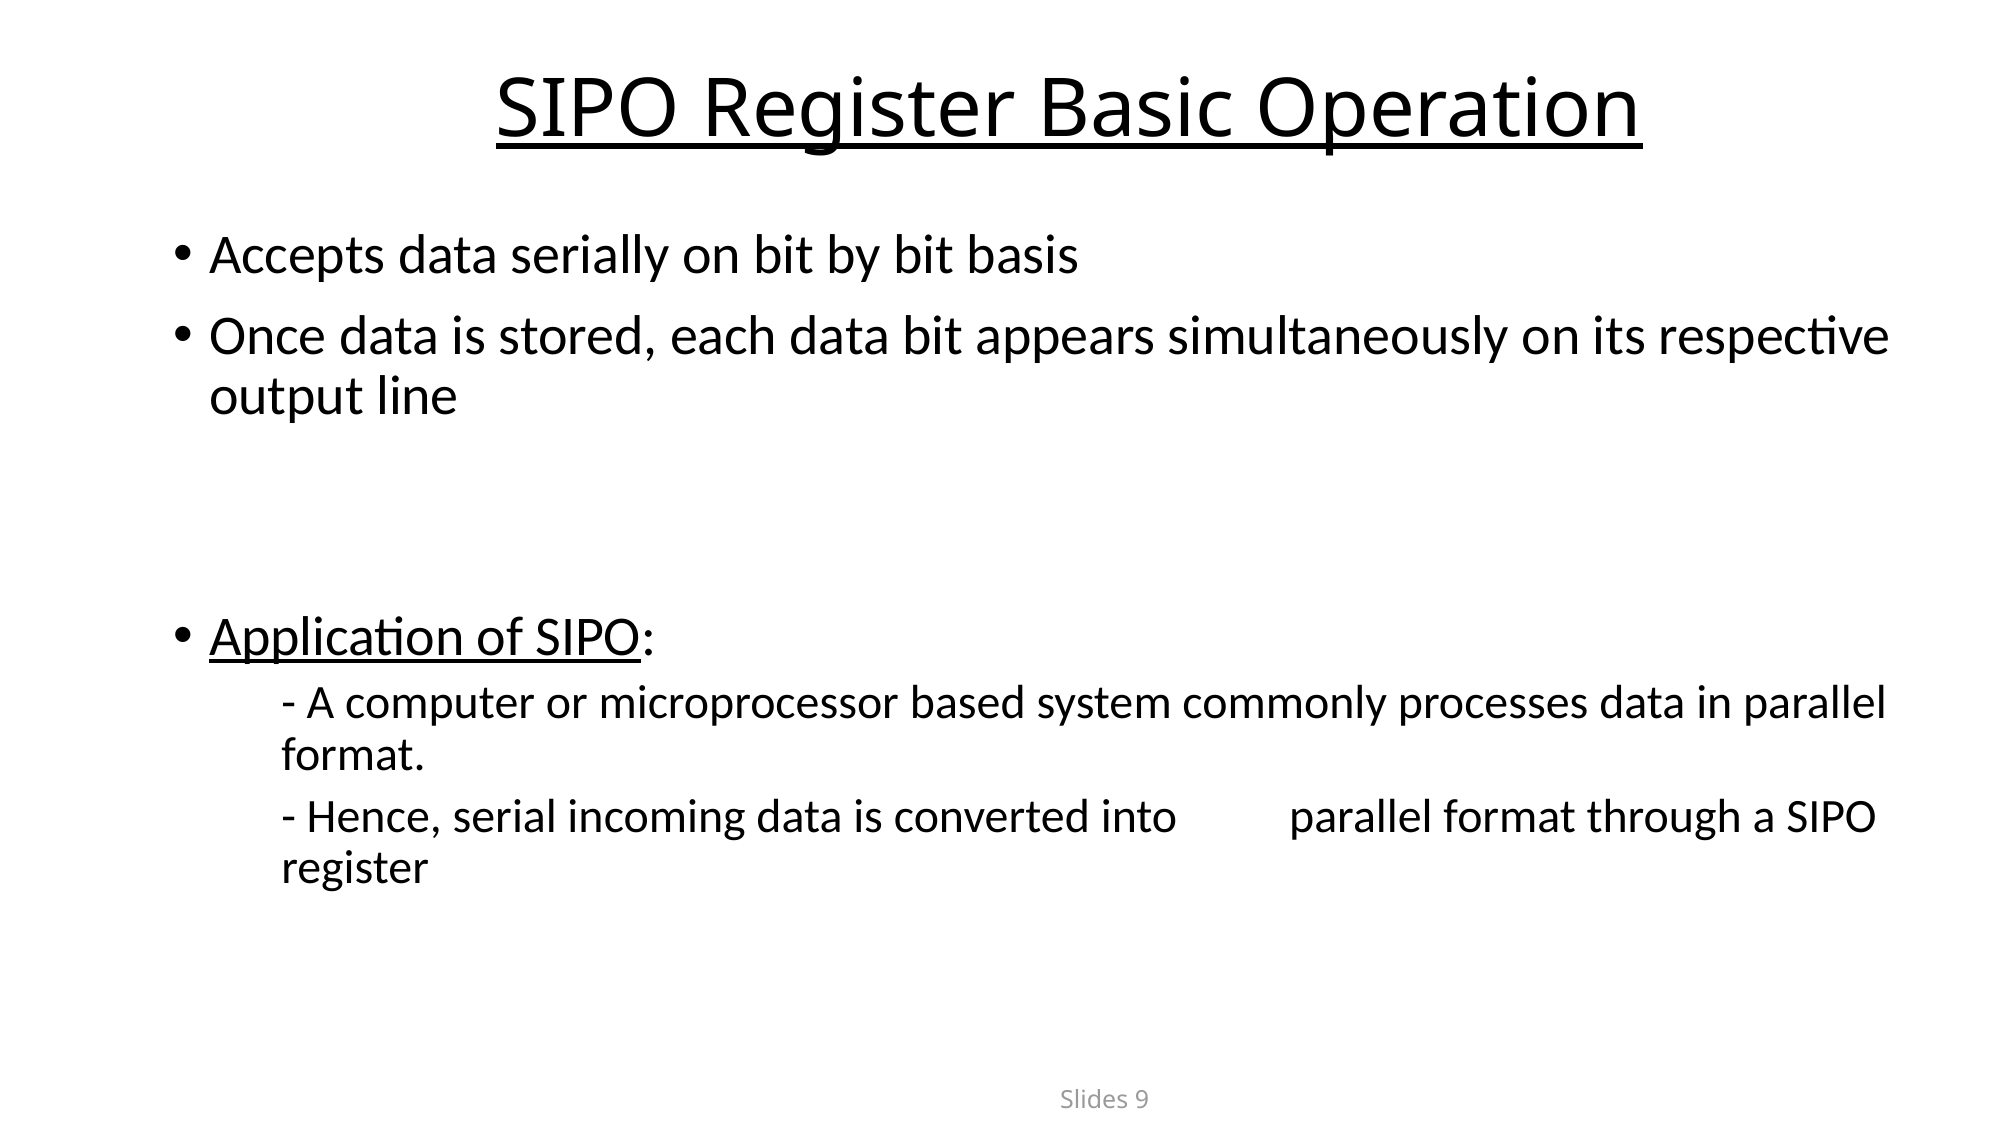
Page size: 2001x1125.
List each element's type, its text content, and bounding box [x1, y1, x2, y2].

text_box Slides 9 [1017, 1046, 1192, 1125]
list Accepts data serially on bit by bit basis Once data is stored, each data bit appears simultaneously on its respective output line Application of SIPO: - A computer or microprocessor based system commonly processes data in parallel format. - Hence, serial incoming data is converted into parallel format through a SIPO register [158, 218, 1977, 909]
title SIPO Register Basic Operation [249, 44, 1890, 177]
